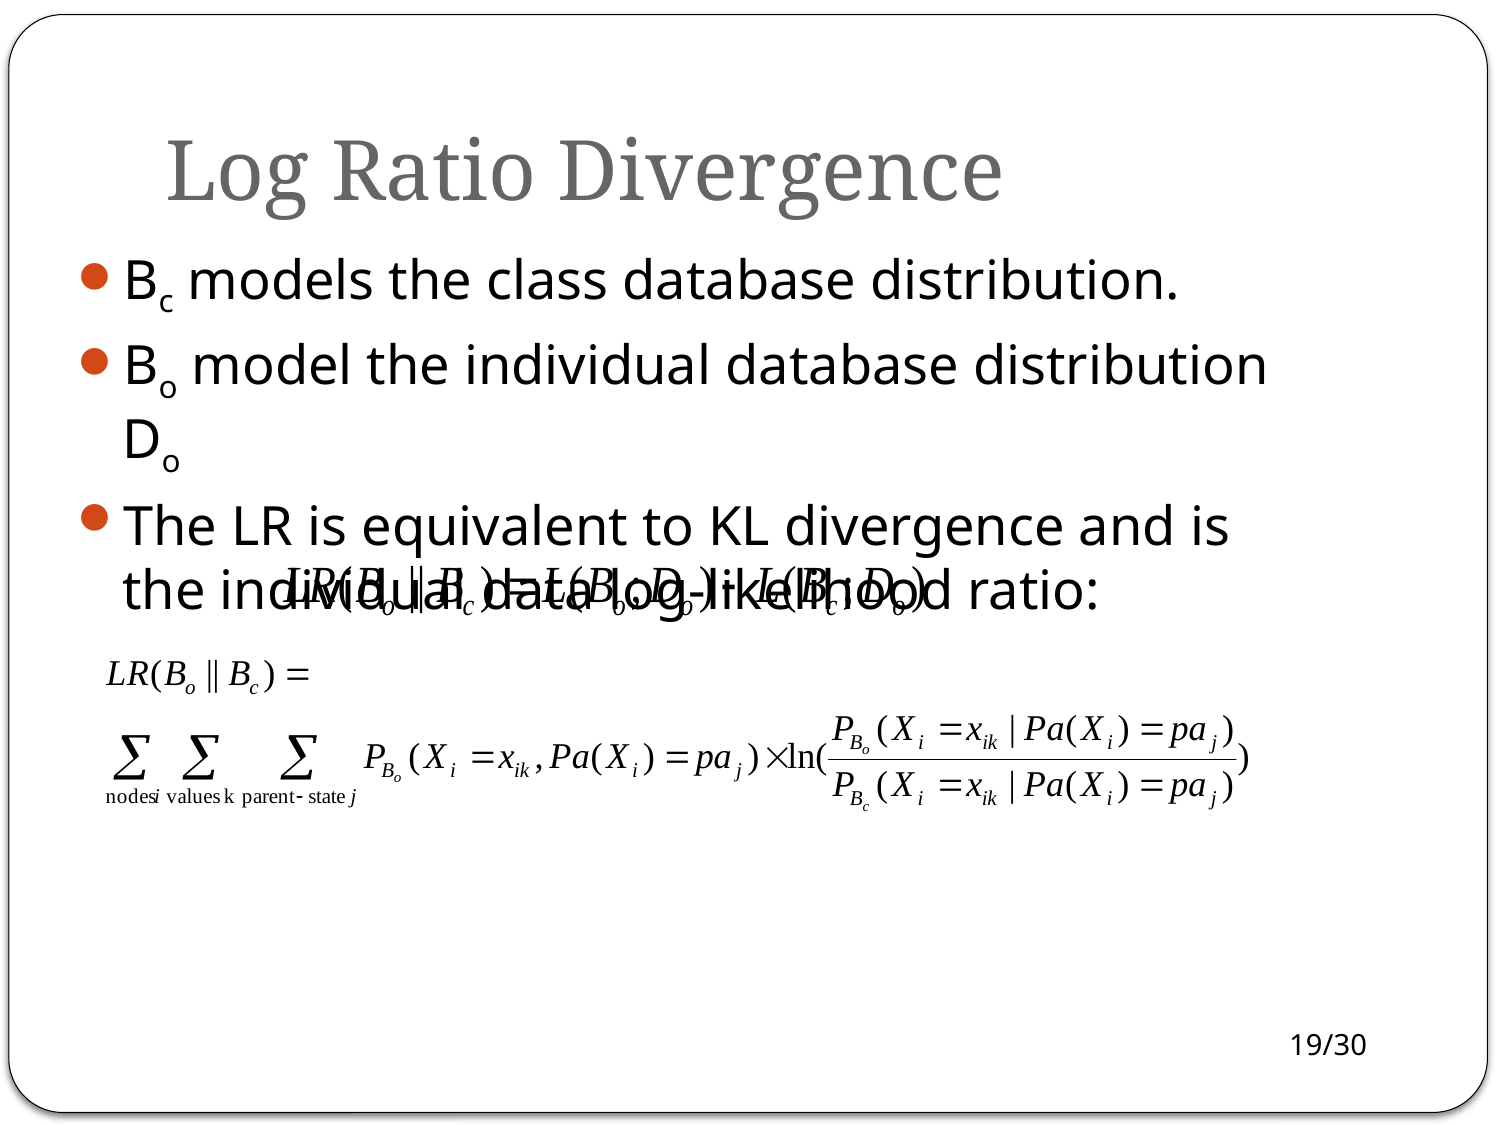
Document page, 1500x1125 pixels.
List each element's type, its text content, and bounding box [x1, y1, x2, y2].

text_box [99, 649, 1256, 819]
list Bc models the class database distribution. Bo model the individual database distribution Do The LR is equivalent to KL divergence and is the individual data log-likelihood ratio: [62, 237, 1338, 988]
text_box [274, 549, 936, 629]
title Log Ratio Divergence [150, 45, 1425, 233]
